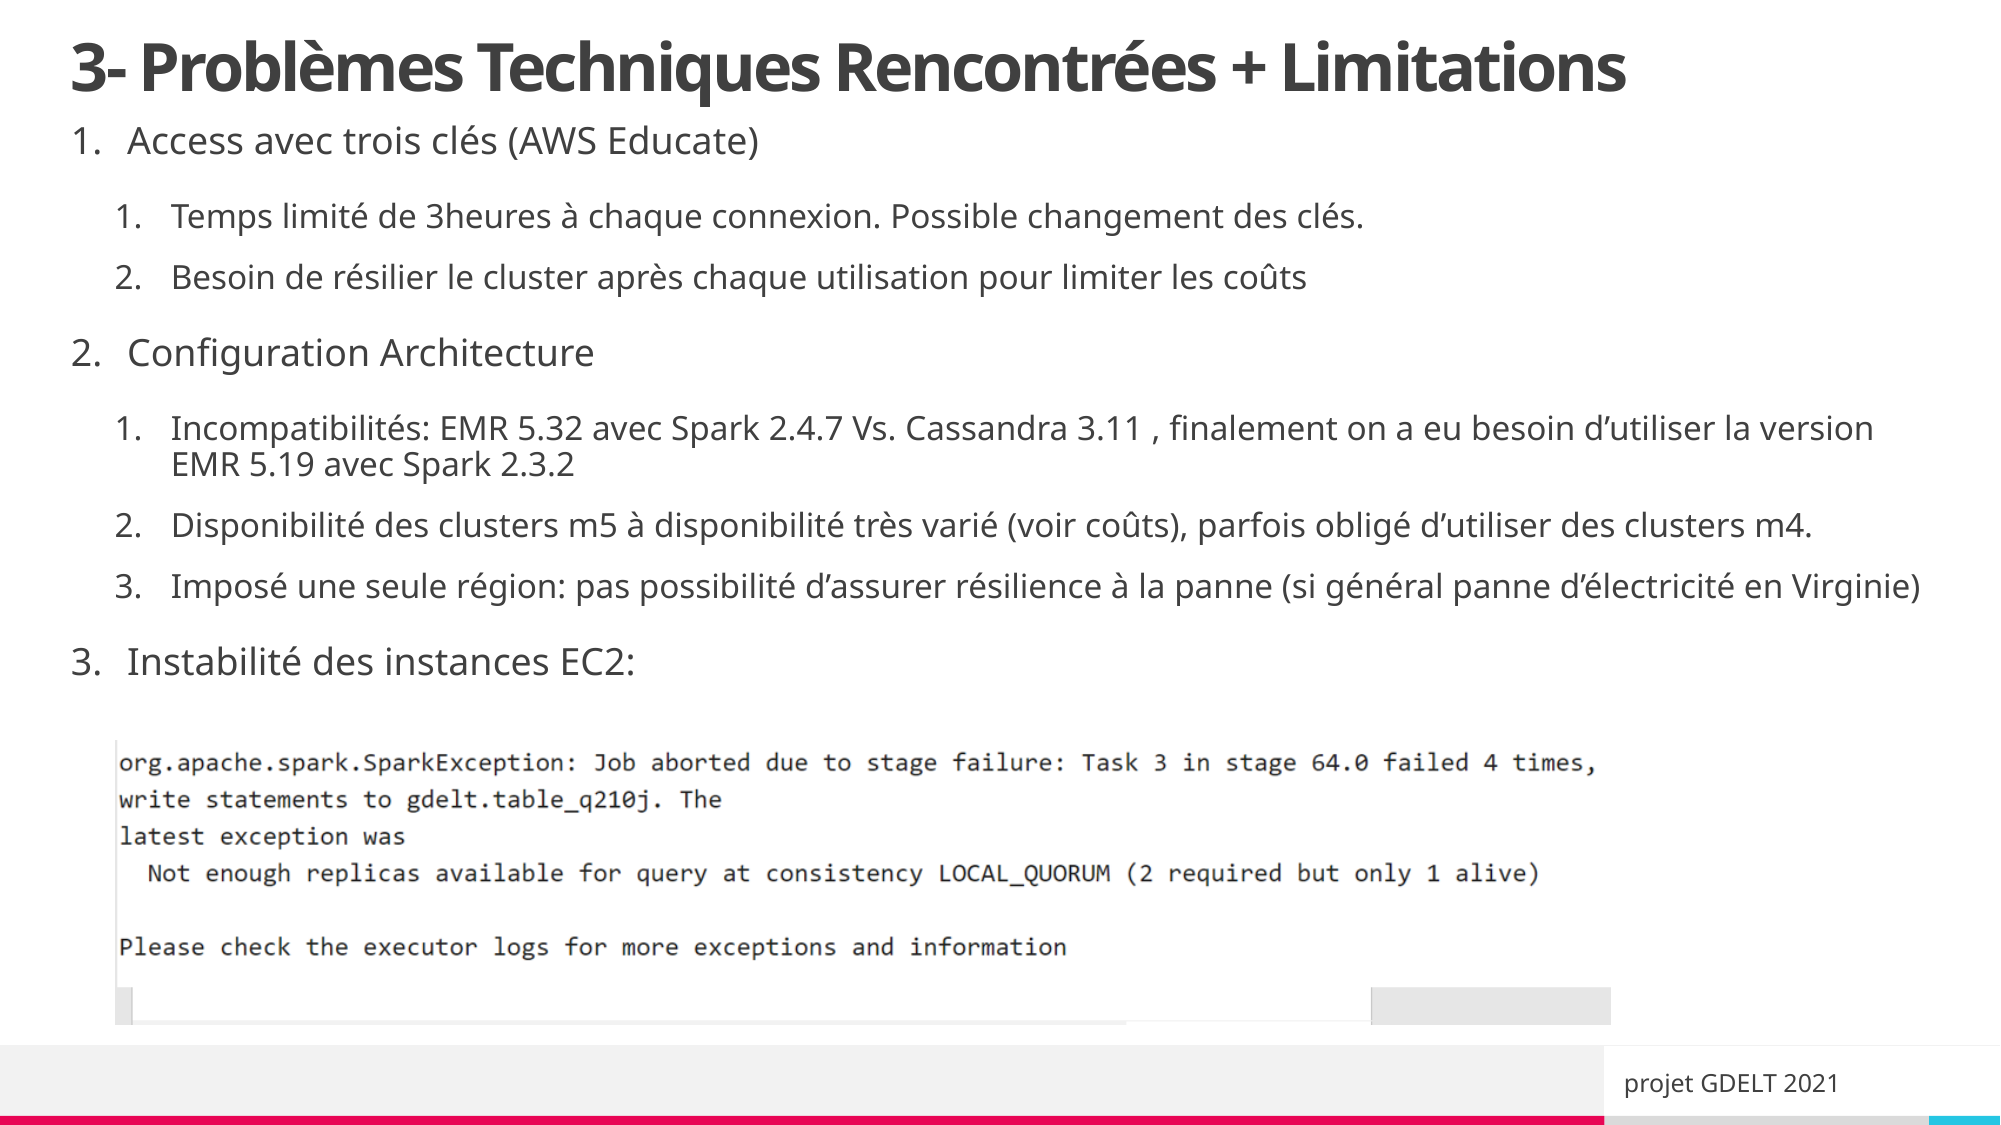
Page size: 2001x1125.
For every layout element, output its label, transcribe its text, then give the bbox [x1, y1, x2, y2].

footer projet GDELT 2021 [1624, 1058, 1907, 1108]
picture [115, 740, 1611, 1025]
list Access avec trois clés (AWS Educate) Temps limité de 3heures à chaque connexion. Possible changement des clés. Besoin de résilier le cluster après chaque utilisation pour limiter les coûts Configuration Architecture Incompatibilités: EMR 5.32 avec Spark 2.4.7 Vs. Cassandra 3.11 , finalement on a eu besoin d’utiliser la version EMR 5.19 avec Spark 2.3.2 Disponibilité des clusters m5 à disponibilité très varié (voir coûts), parfois obligé d’utiliser des clusters m4. Imposé une seule région: pas possibilité d’assurer résilience à la panne (si général panne d’électricité en Virginie) Instabilité des instances EC2: [70, 121, 1931, 991]
title 3- Problèmes Techniques Rencontrées + Limitations [70, 34, 1930, 106]
